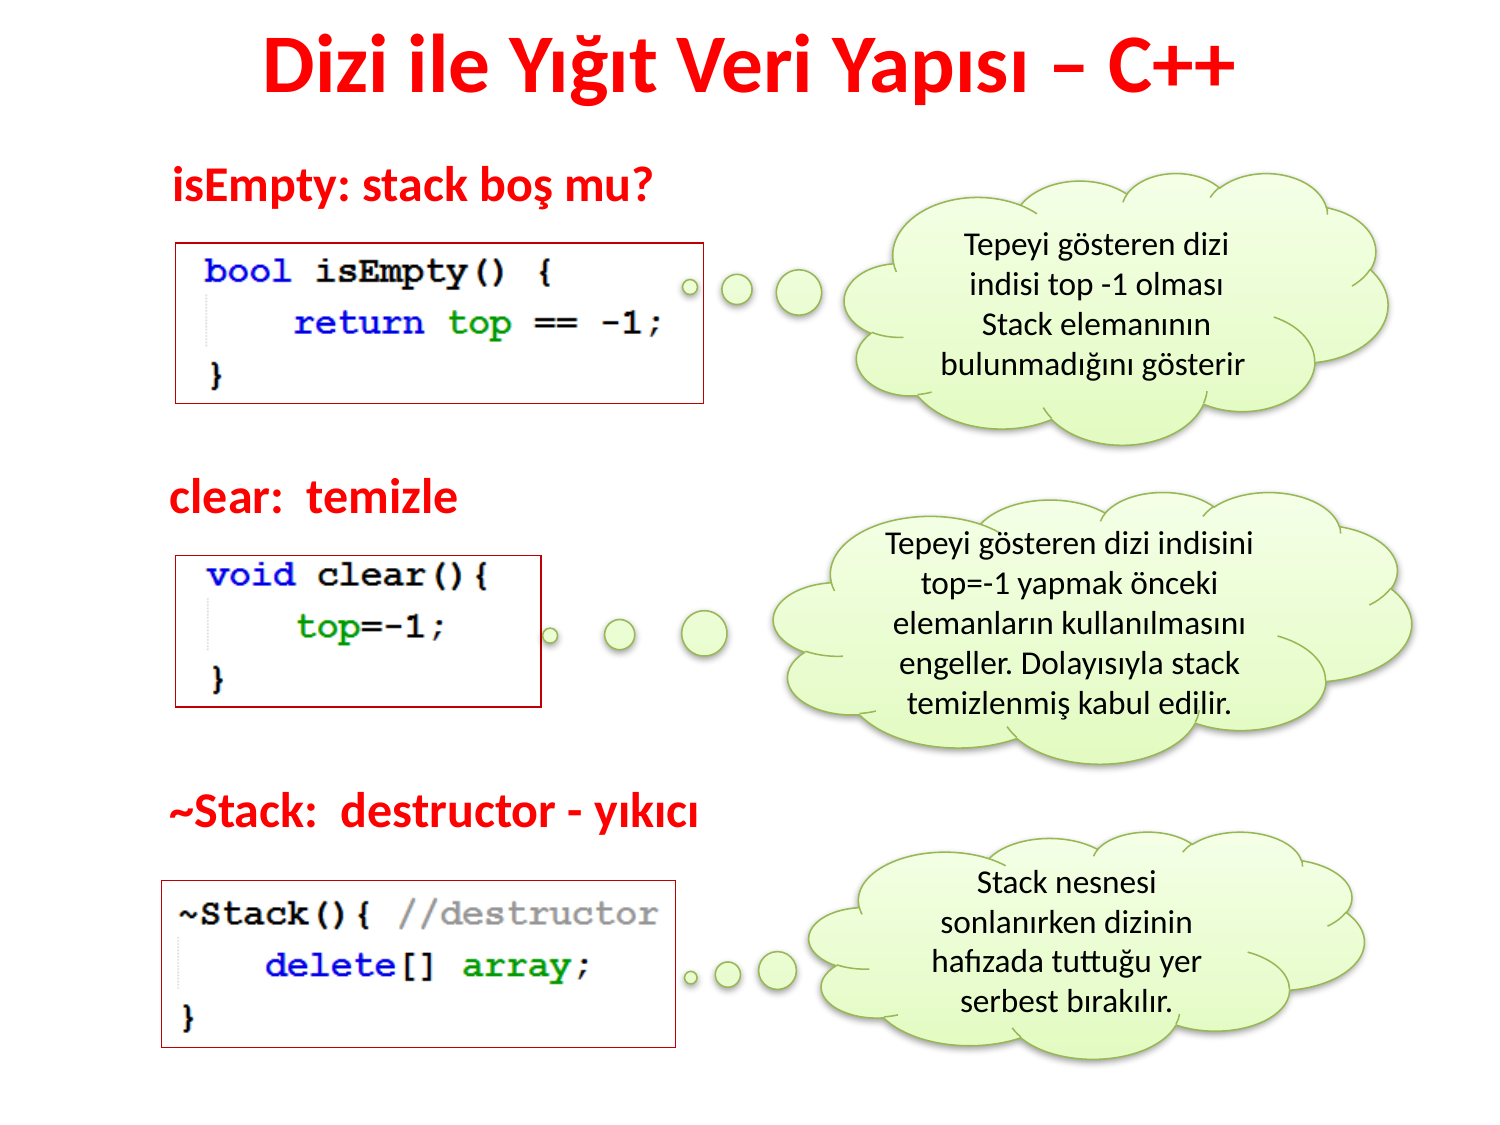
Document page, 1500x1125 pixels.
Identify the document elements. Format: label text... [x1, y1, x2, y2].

text_box clear: temizle [154, 456, 795, 531]
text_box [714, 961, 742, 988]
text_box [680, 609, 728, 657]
text_box Tepeyi gösteren dizi indisi top -1 olması Stack elemanının bulunmadığını gösterir [843, 172, 1389, 447]
text_box Stack nesnesi sonlanırken dizinin hafızada tuttuğu yer serbest bırakılır. [757, 950, 798, 991]
title Dizi ile Yığıt Veri Yapısı – C++ [0, 0, 1500, 124]
text_box isEmpty: stack boş mu? [157, 144, 798, 219]
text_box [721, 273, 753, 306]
text_box Stack nesnesi sonlanırken dizinin hafızada tuttuğu yer serbest bırakılır. [807, 831, 1366, 1061]
picture [175, 243, 703, 404]
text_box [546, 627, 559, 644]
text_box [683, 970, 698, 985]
picture [162, 880, 676, 1048]
text_box Tepeyi gösteren dizi indisi top -1 olması Stack elemanının bulunmadığını gösterir [775, 269, 823, 316]
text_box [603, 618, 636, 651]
text_box Tepeyi gösteren dizi indisini top=-1 yapmak önceki elemanların kullanılmasını engeller. Dolayısıyla stack temizlenmiş kabul edilir. [772, 491, 1413, 766]
picture [175, 555, 541, 707]
text_box ~Stack: destructor - yıkıcı [154, 769, 795, 845]
